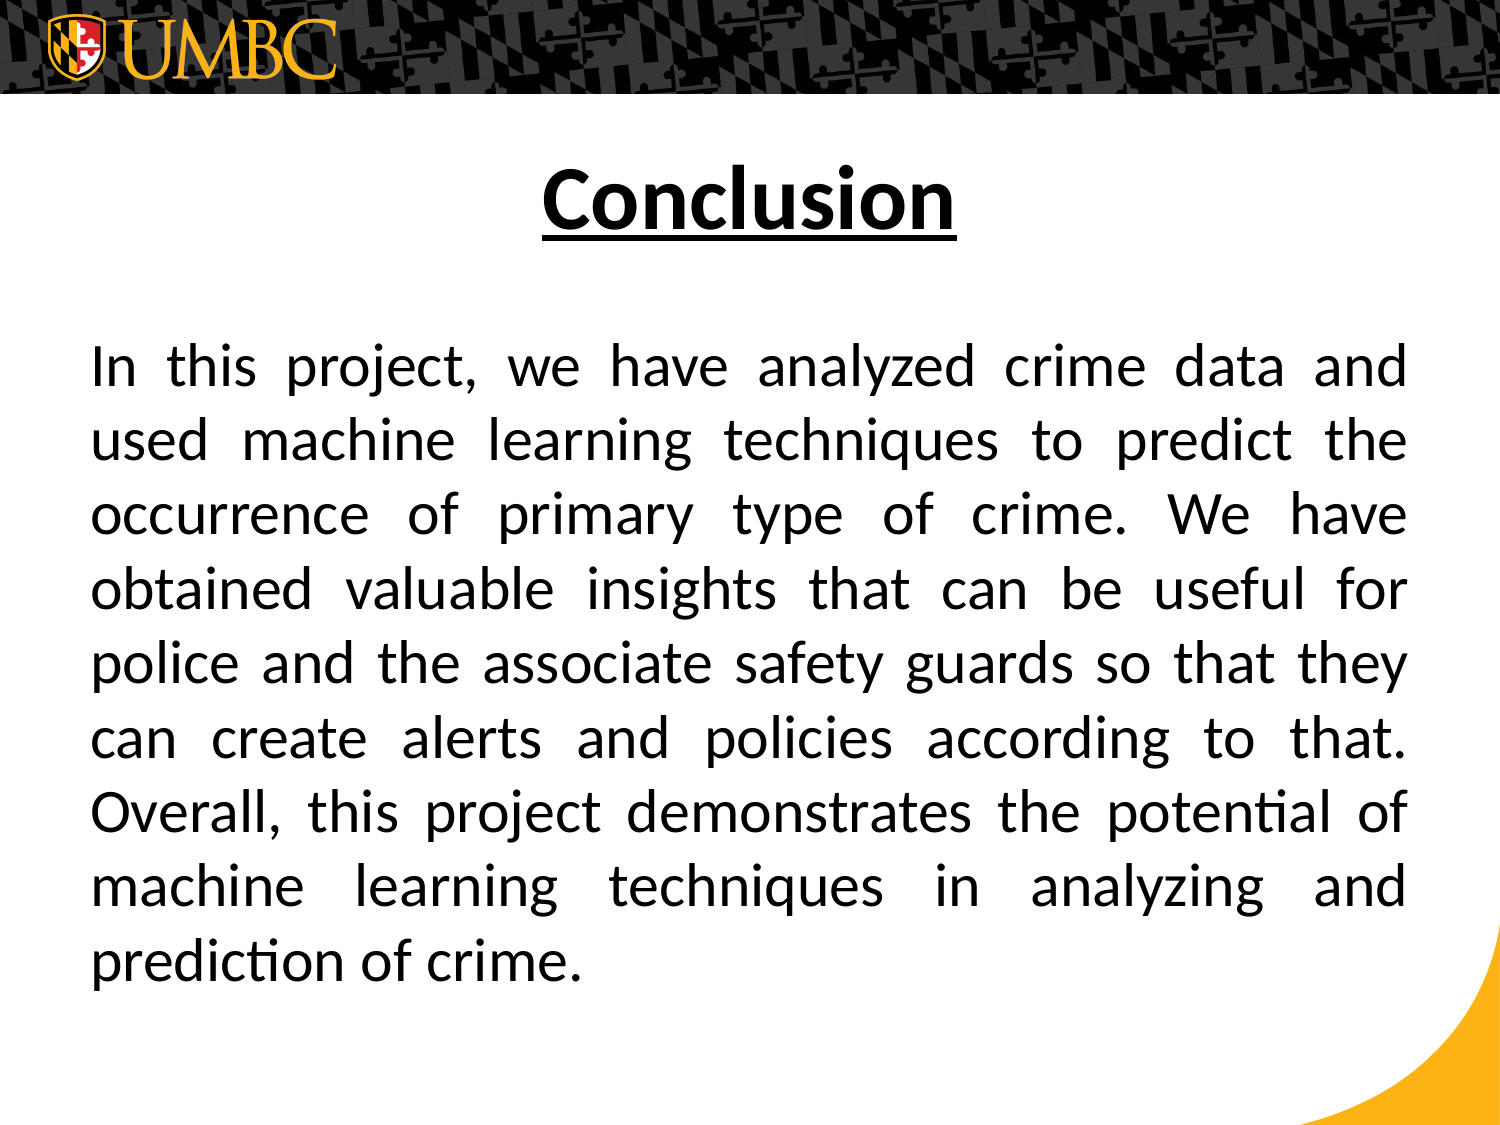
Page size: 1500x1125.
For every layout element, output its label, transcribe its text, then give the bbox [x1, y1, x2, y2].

list In this project, we have analyzed crime data and used machine learning techniques to predict the occurrence of primary type of crime. We have obtained valuable insights that can be useful for police and the associate safety guards so that they can create alerts and policies according to that. Overall, this project demonstrates the potential of machine learning techniques in analyzing and prediction of crime. [75, 316, 1425, 1005]
title Conclusion [75, 98, 1425, 287]
picture [1299, 921, 1500, 1125]
picture [0, 0, 1500, 94]
